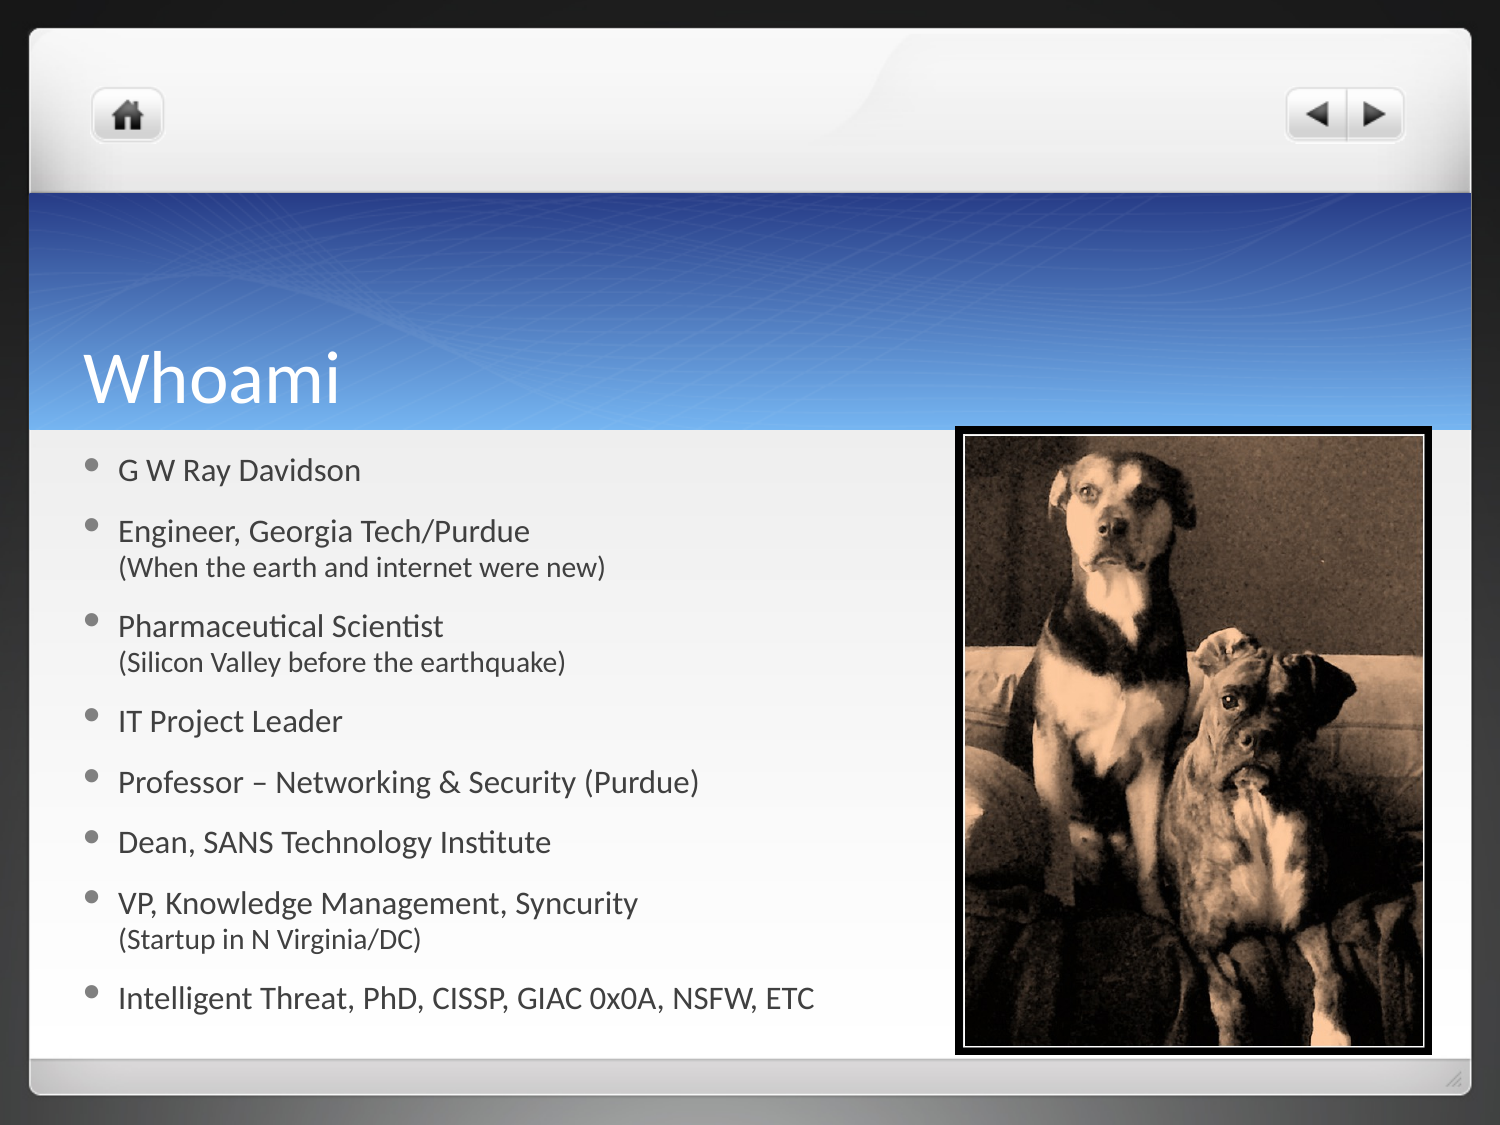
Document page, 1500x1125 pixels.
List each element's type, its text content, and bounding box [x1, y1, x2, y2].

picture [0, 0, 1500, 1125]
list G W Ray Davidson Engineer, Georgia Tech/Purdue (When the earth and internet were new) Pharmaceutical Scientist (Silicon Valley before the earthquake) IT Project Leader Professor – Networking & Security (Purdue) Dean, SANS Technology Institute VP, Knowledge Management, Syncurity (Startup in N Virginia/DC) Intelligent Threat, PhD, CISSP, GIAC 0x0A, NSFW, ETC [68, 452, 948, 1025]
title Whoami [68, 238, 1432, 427]
